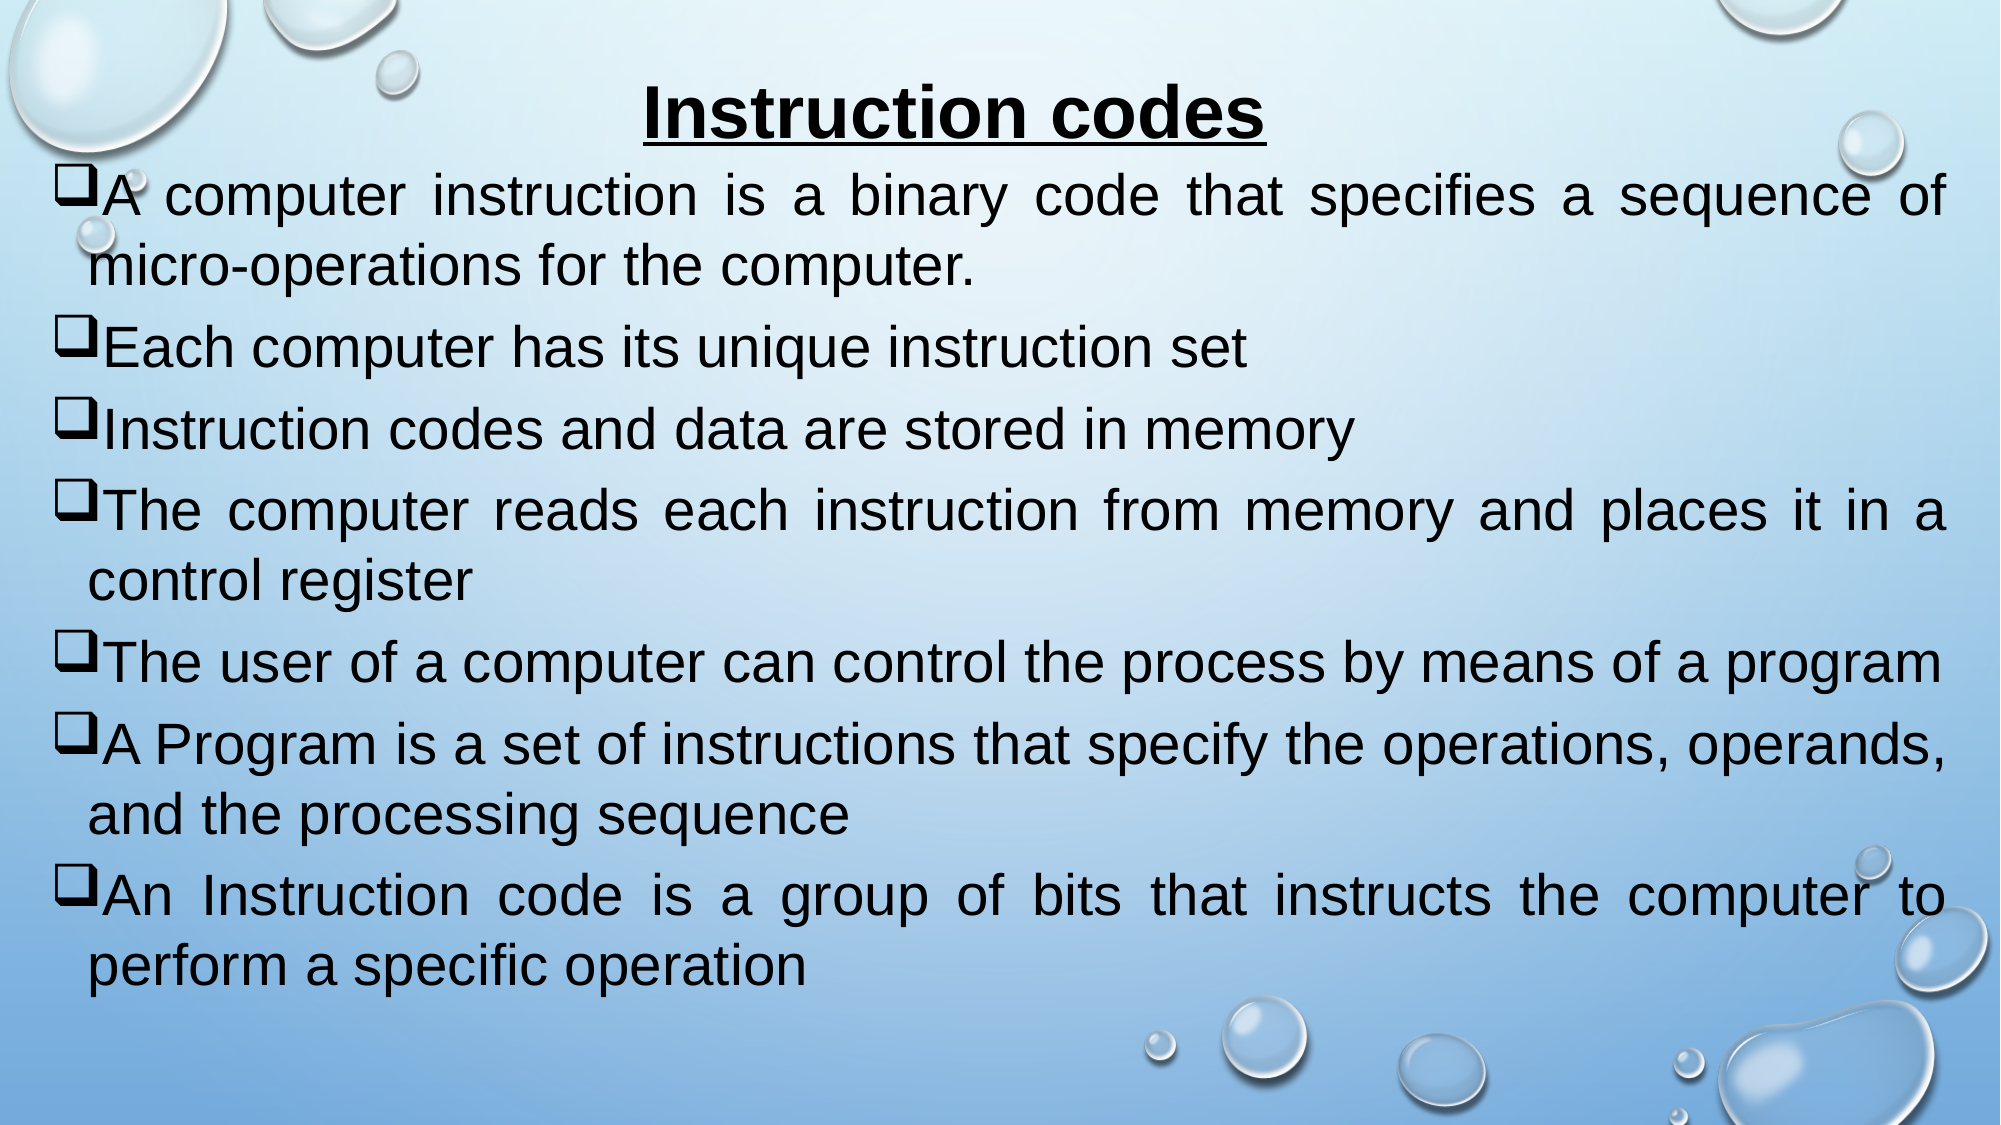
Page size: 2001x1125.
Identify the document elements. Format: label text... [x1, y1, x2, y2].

picture [0, 0, 2000, 1125]
title Instruction codes [104, 37, 1805, 149]
list A computer instruction is a binary code that specifies a sequence of micro-operations for the computer. Each computer has its unique instruction set Instruction codes and data are stored in memory The computer reads each instruction from memory and places it in a control register The user of a computer can control the process by means of a program A Program is a set of instructions that specify the operations, operands, and the processing sequence An Instruction code is a group of bits that instructs the computer to perform a specific operation [35, 149, 1965, 1084]
